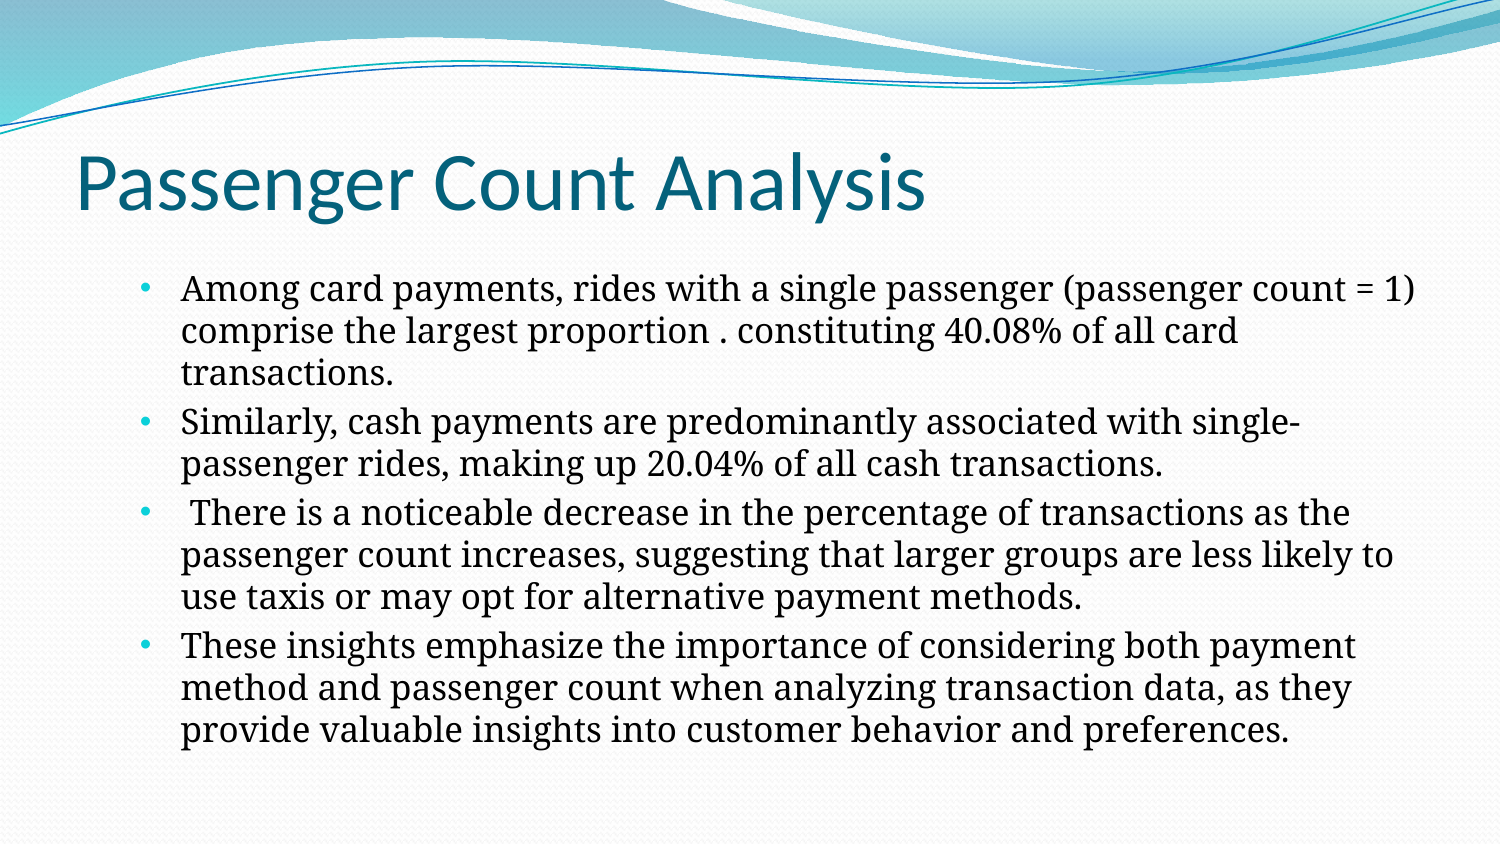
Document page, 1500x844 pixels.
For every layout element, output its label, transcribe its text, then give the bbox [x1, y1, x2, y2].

list Among card payments, rides with a single passenger (passenger count = 1) comprise the largest proportion . constituting 40.08% of all card transactions. Similarly, cash payments are predominantly associated with single-passenger rides, making up 20.04% of all cash transactions. There is a noticeable decrease in the percentage of transactions as the passenger count increases, suggesting that larger groups are less likely to use taxis or may opt for alternative payment methods. These insights emphasize the importance of considering both payment method and passenger count when analyzing transaction data, as they provide valuable insights into customer behavior and preferences. [125, 259, 1433, 759]
title Passenger Count Analysis [75, 86, 1425, 228]
